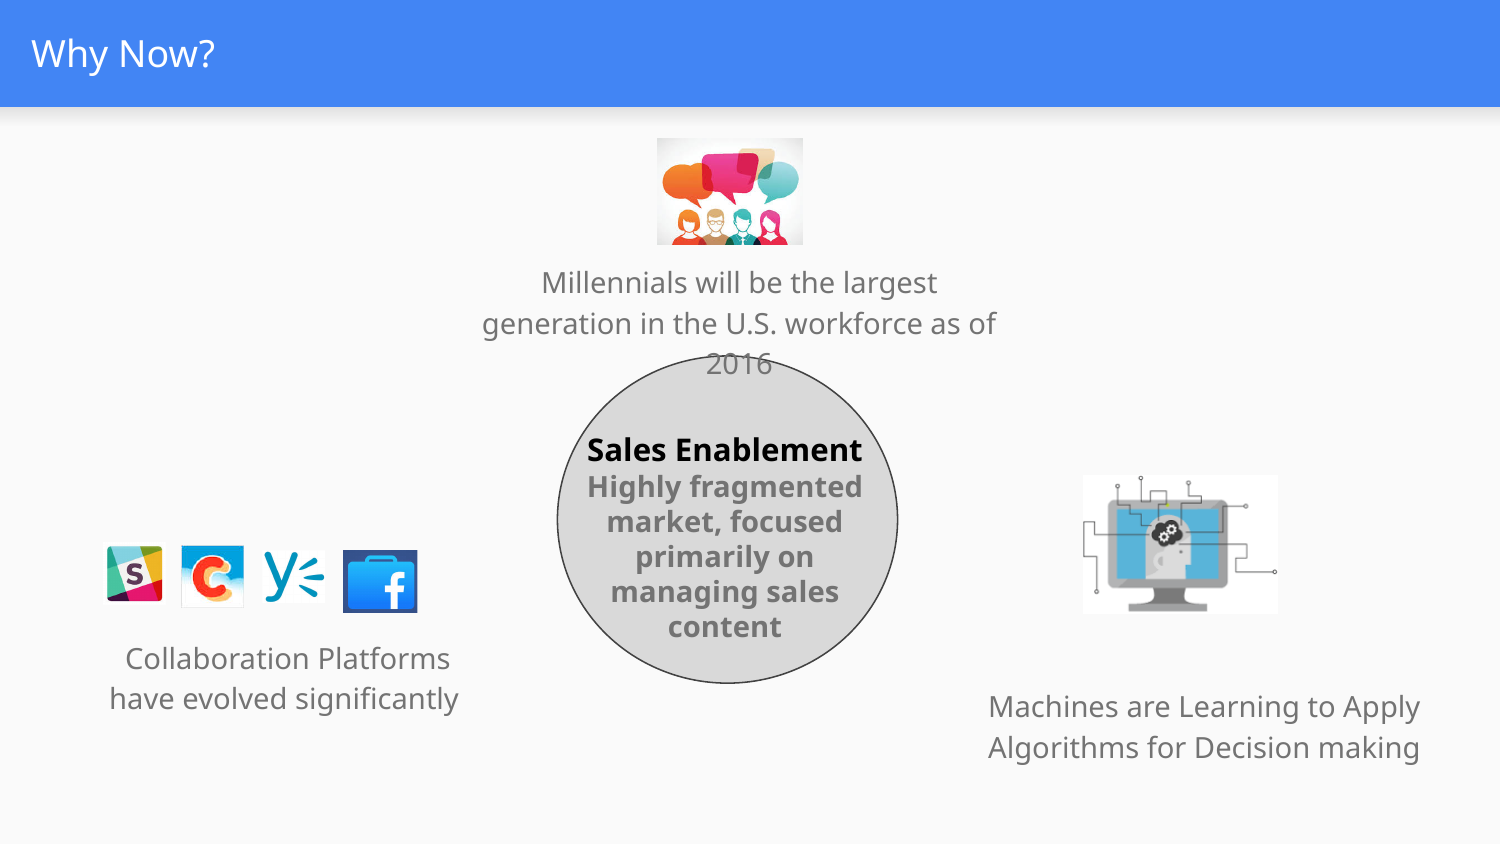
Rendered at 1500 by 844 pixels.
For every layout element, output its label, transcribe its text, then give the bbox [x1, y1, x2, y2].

text_box [584, 355, 871, 431]
picture [656, 137, 803, 245]
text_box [102, 541, 418, 613]
list Millennials will be the largest generation in the U.S. workforce as of 2016 [459, 244, 1019, 344]
list Sales Enablement Highly fragmented market, focused primarily on managing sales content [543, 431, 907, 642]
text_box [614, 642, 841, 684]
list Collaboration Platforms have evolved significantly [78, 620, 498, 739]
list Machines are Learning to Apply Algorithms for Decision making [970, 668, 1439, 775]
picture [1083, 475, 1278, 614]
title Why Now? [16, 2, 1464, 102]
